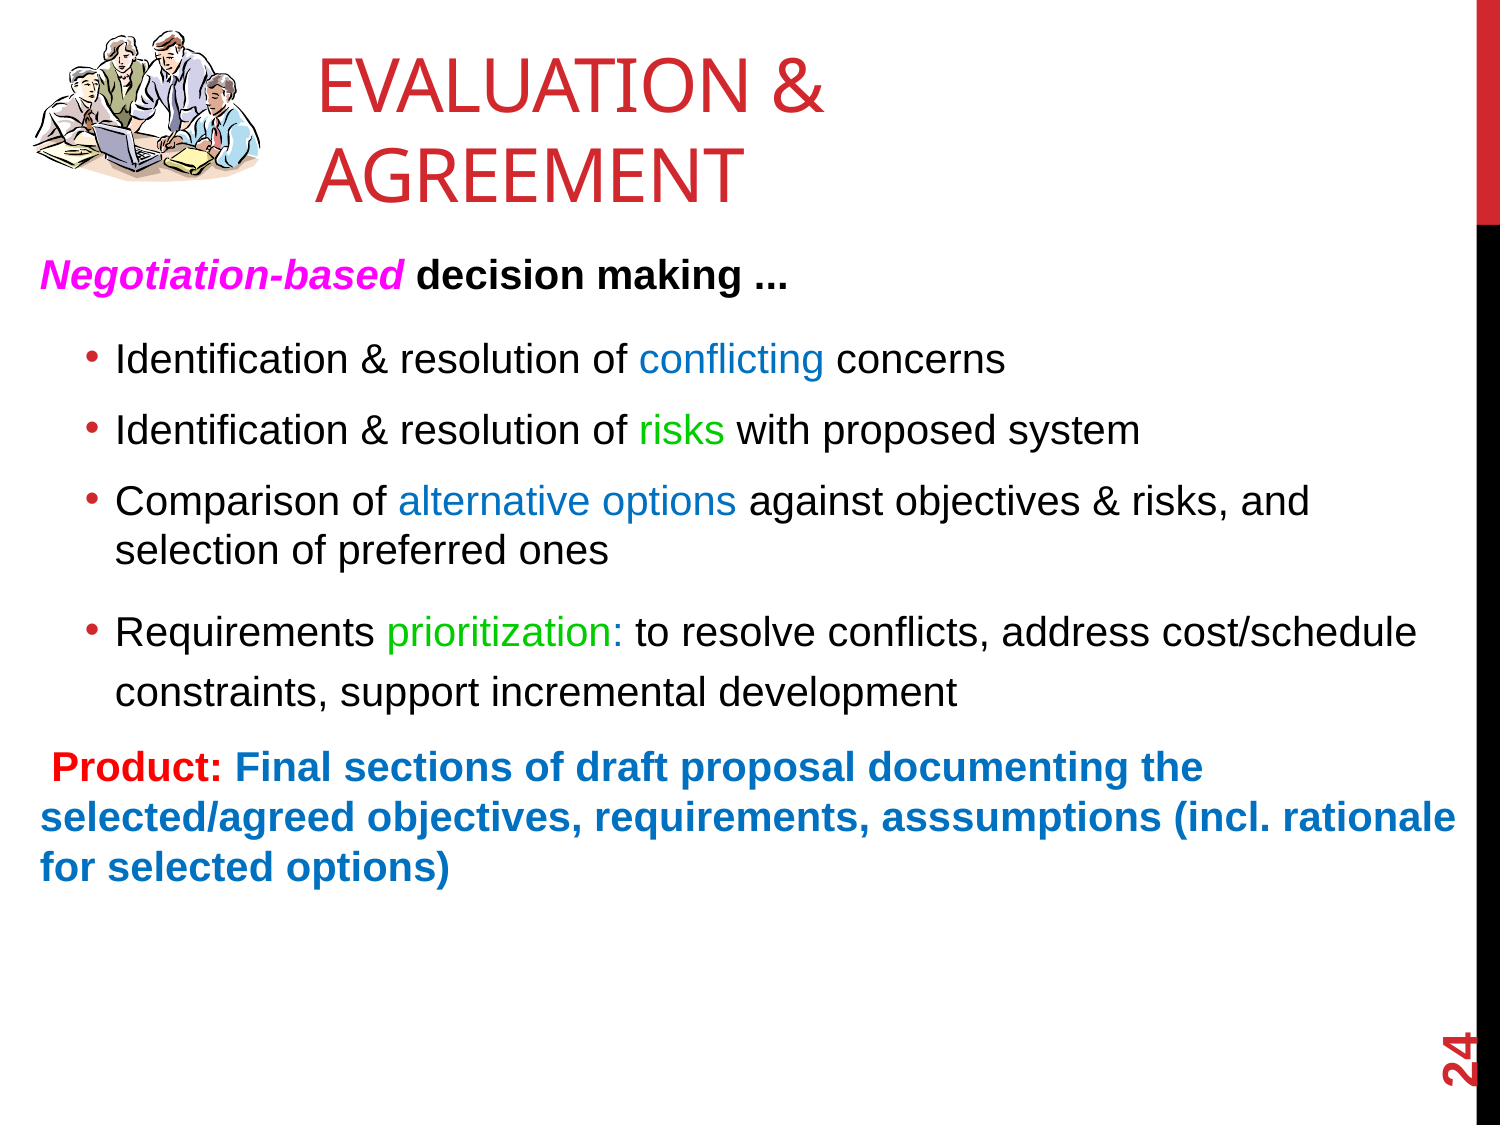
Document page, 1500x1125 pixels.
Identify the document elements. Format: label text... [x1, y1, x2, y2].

title Evaluation & agreement [300, 25, 1025, 225]
slide_number 24 [1427, 887, 1488, 1104]
picture [29, 28, 263, 184]
list Negotiation-based decision making ... Identification & resolution of conflicting concerns Identification & resolution of risks with proposed system Comparison of alternative options against objectives & risks, and selection of preferred ones Requirements prioritization: to resolve conflicts, address cost/schedule constraints, support incremental development Product: Final sections of draft proposal documenting the selected/agreed objectives, requirements, asssumptions (incl. rationale for selected options) [24, 230, 1480, 1013]
